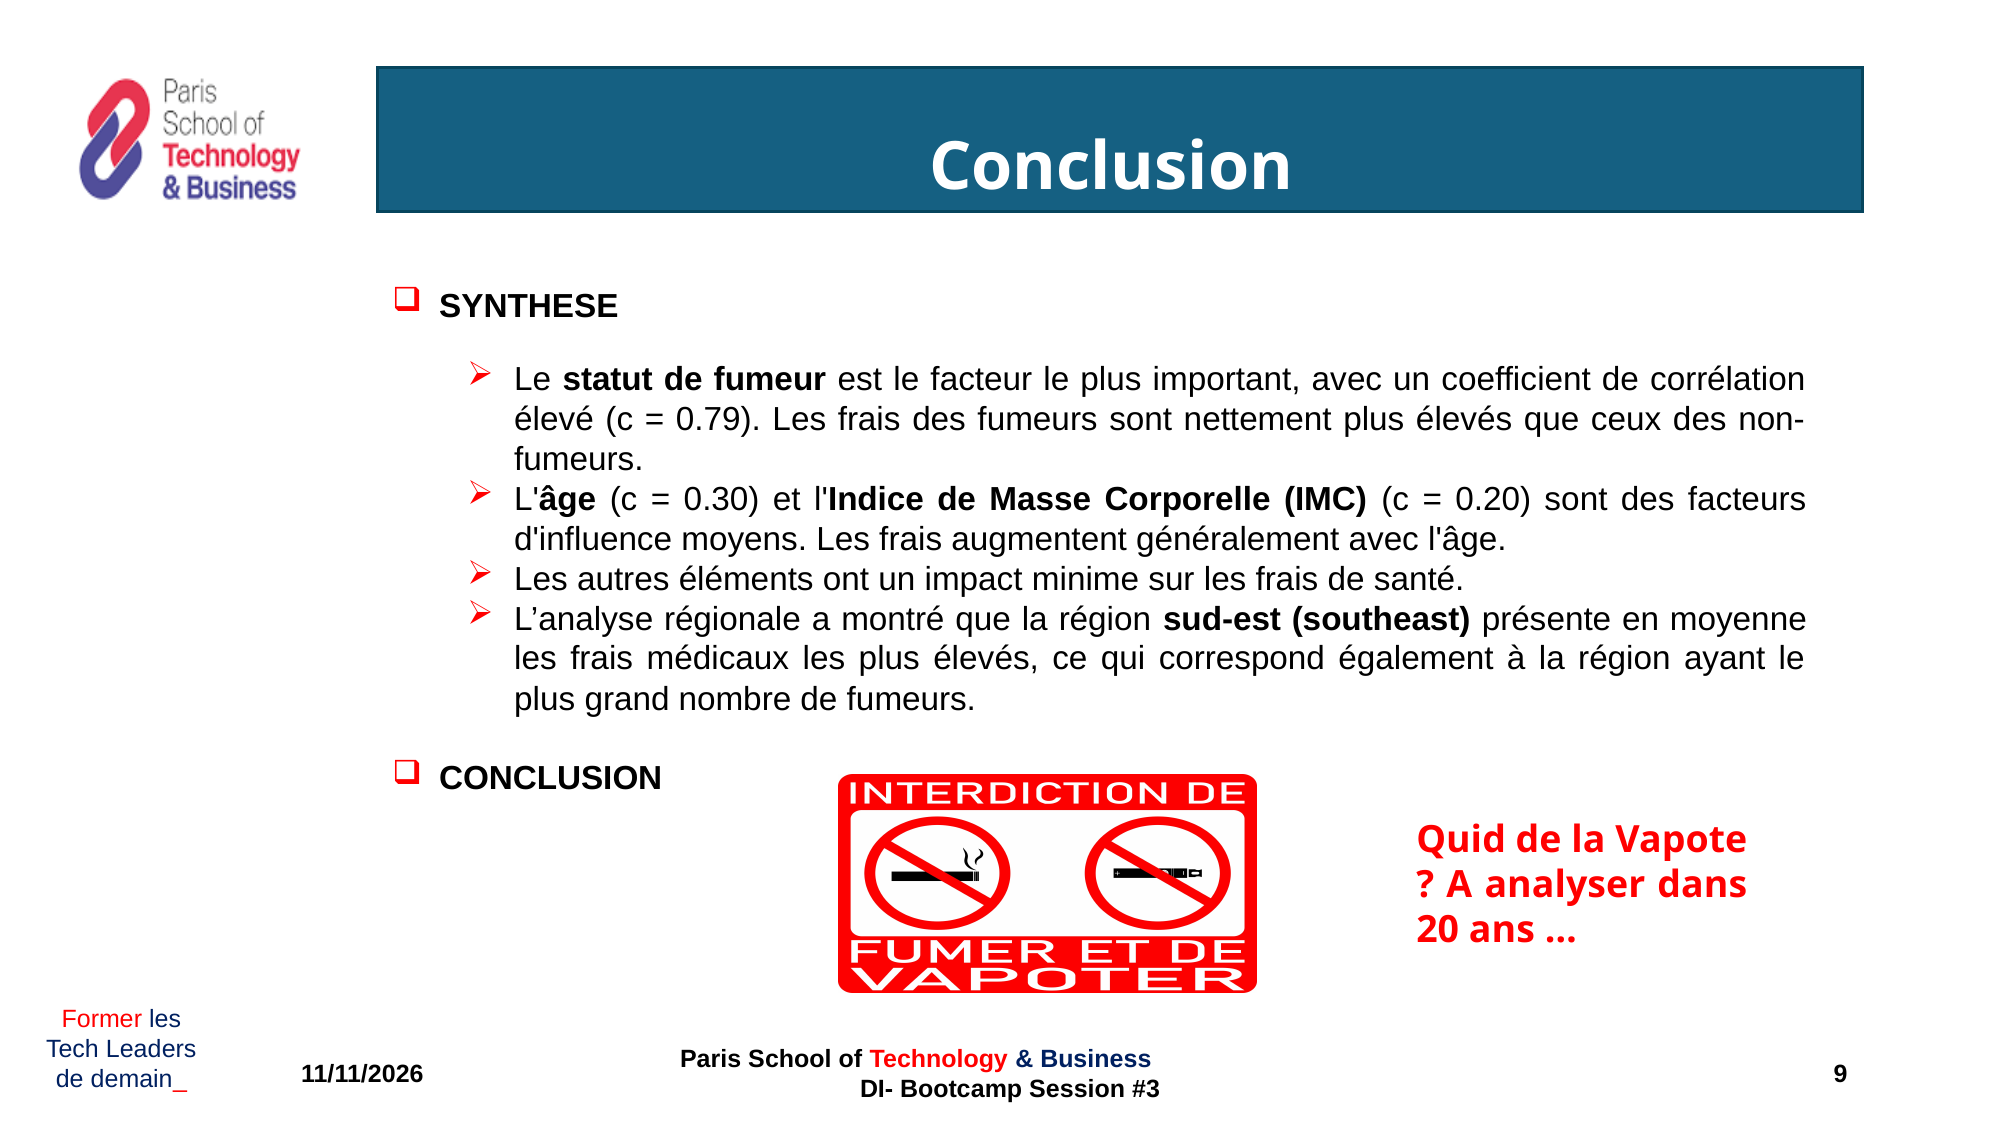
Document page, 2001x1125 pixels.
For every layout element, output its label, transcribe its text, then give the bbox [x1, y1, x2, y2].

slide_number 9 [1412, 1042, 1863, 1103]
title Conclusion [376, 66, 1864, 213]
text_box SYNTHESE Le statut de fumeur est le facteur le plus important, avec un coefficient de corrélation élevé (c = 0.79). Les frais des fumeurs sont nettement plus élevés que ceux des non-fumeurs. L'âge (c = 0.30) et l'Indice de Masse Corporelle (IMC) (c = 0.20) sont des facteurs d'influence moyens. Les frais augmentent généralement avec l'âge. Les autres éléments ont un impact minime sur les frais de santé. L’analyse régionale a montré que la région sud-est (southeast) présente en moyenne les frais médicaux les plus élevés, ce qui correspond également à la région ayant le plus grand nombre de fumeurs. CONCLUSION [377, 276, 1822, 894]
text_box Former les Tech Leaders de demain_ [24, 991, 219, 1104]
footer Paris School of Technology & Business DI- Bootcamp Session #3 [662, 1042, 1338, 1103]
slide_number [219, 1042, 588, 1103]
picture [17, 5, 363, 363]
text_box Quid de la Vapote ? A analyser dans 20 ans … [1401, 807, 1763, 958]
picture [837, 774, 1257, 993]
